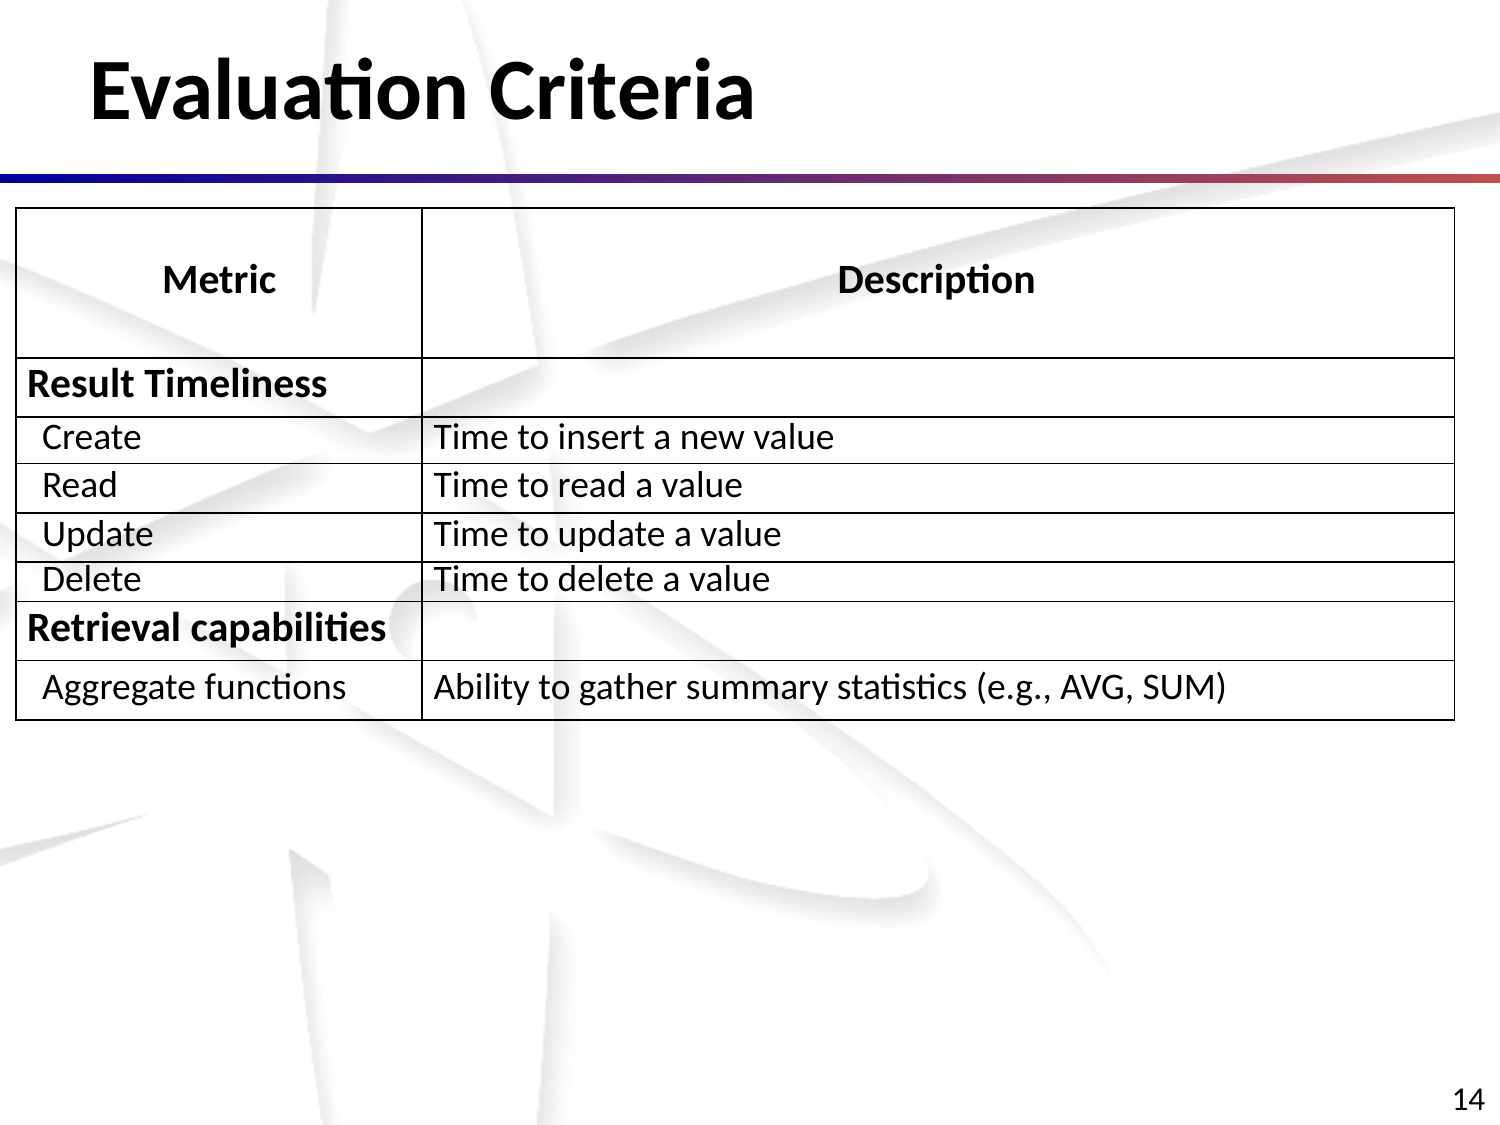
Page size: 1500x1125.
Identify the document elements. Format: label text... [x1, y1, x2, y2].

picture [0, 183, 1500, 1125]
table_cell Read [17, 464, 421, 512]
table_cell Result Timeliness [17, 359, 421, 416]
table_cell Time to update a value [423, 514, 1454, 561]
picture [0, 0, 1500, 175]
table_cell Create [17, 418, 421, 463]
table_cell [423, 602, 1454, 660]
table_header Description [423, 209, 1454, 357]
table_cell Delete [17, 563, 421, 601]
table_cell Time to insert a new value [423, 418, 1454, 463]
table_cell Ability to gather summary statistics (e.g., AVG, SUM) [423, 661, 1454, 719]
table_cell Time to read a value [423, 464, 1454, 512]
title Evaluation Criteria [75, 24, 1438, 150]
table_cell Update [17, 514, 421, 561]
table_header Metric [17, 209, 421, 357]
table_cell Time to delete a value [423, 563, 1454, 601]
table_cell Retrieval capabilities [17, 602, 421, 660]
table_cell Aggregate functions [17, 661, 421, 719]
table_cell [423, 359, 1454, 416]
